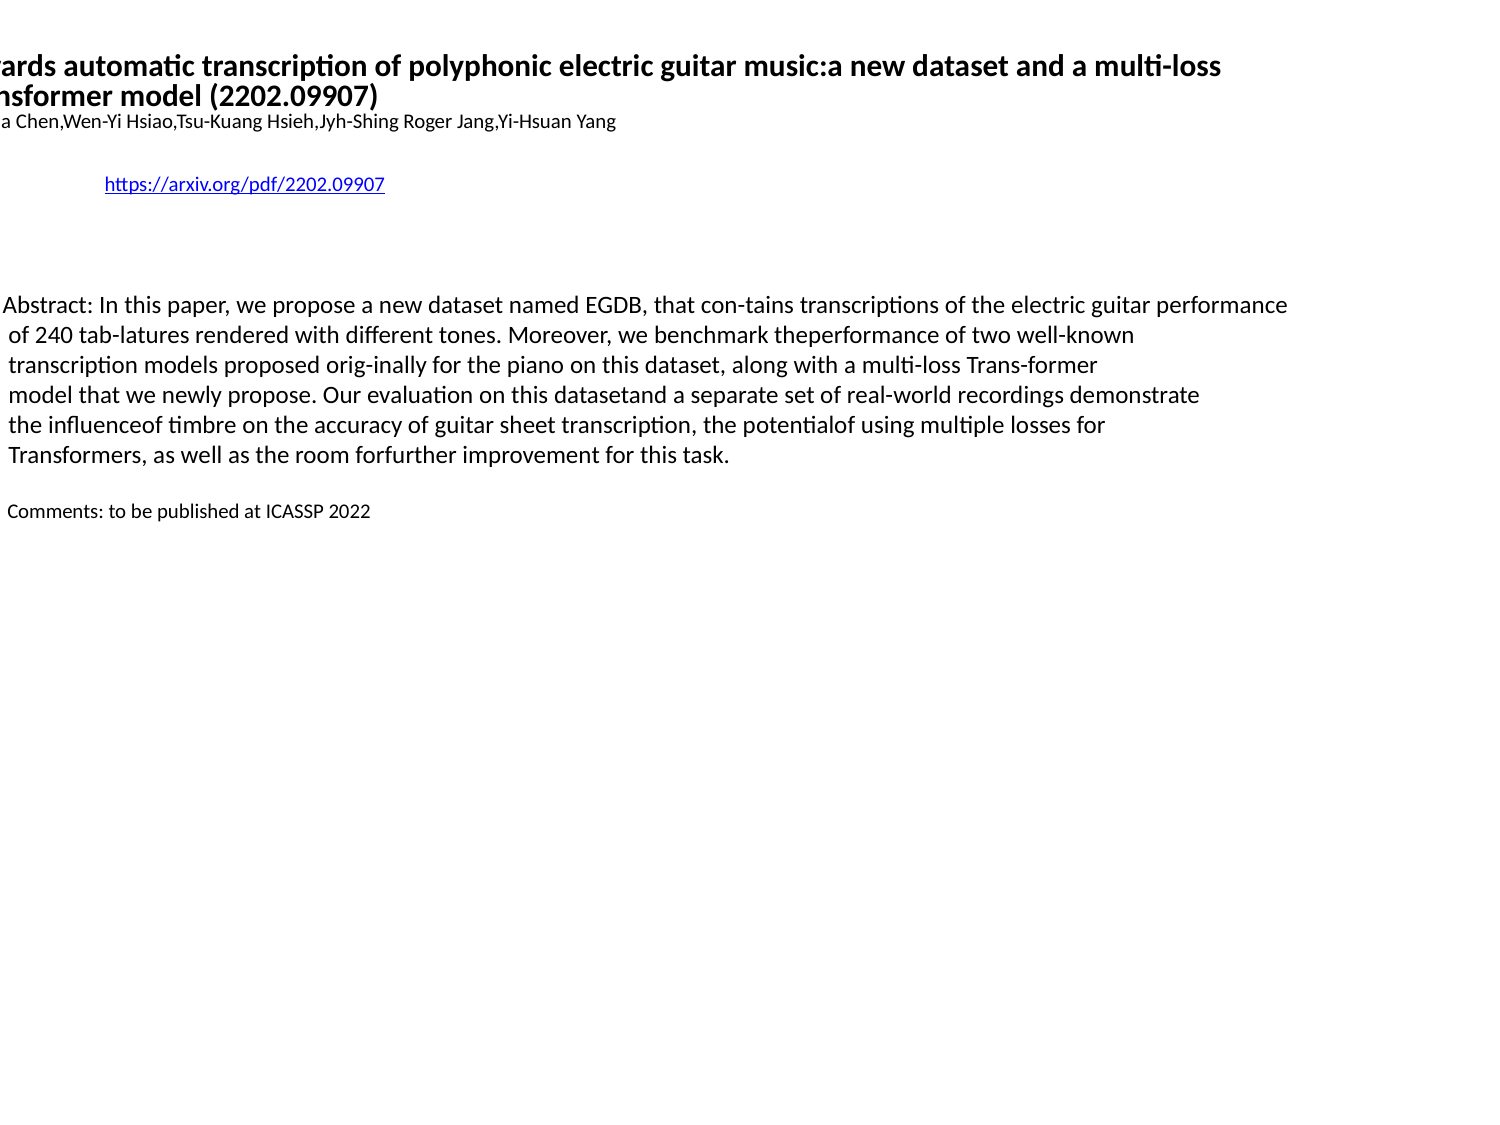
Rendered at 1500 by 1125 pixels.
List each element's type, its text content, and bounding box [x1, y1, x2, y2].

text_box towards automatic transcription of polyphonic electric guitar music:a new dataset and a multi-loss transformer model (2202.09907) Yu-Hua Chen,Wen-Yi Hsiao,Tsu-Kuang Hsieh,Jyh-Shing Roger Jang,Yi-Hsuan Yang [0, 0, 1245, 140]
text_box https://arxiv.org/pdf/2202.09907 [89, 118, 401, 203]
text_box Abstract: In this paper, we propose a new dataset named EGDB, that con-tains transcriptions of the electric guitar performance of 240 tab-latures rendered with different tones. Moreover, we benchmark theperformance of two well-known transcription models proposed orig-inally for the piano on this dataset, along with a multi-loss Trans-former model that we newly propose. Our evaluation on this datasetand a separate set of real-world recordings demonstrate the influenceof timbre on the accuracy of guitar sheet transcription, the potentialof using multiple losses for Transformers, as well as the room forfurther improvement for this task. Comments: to be published at ICASSP 2022 [0, 236, 1312, 531]
